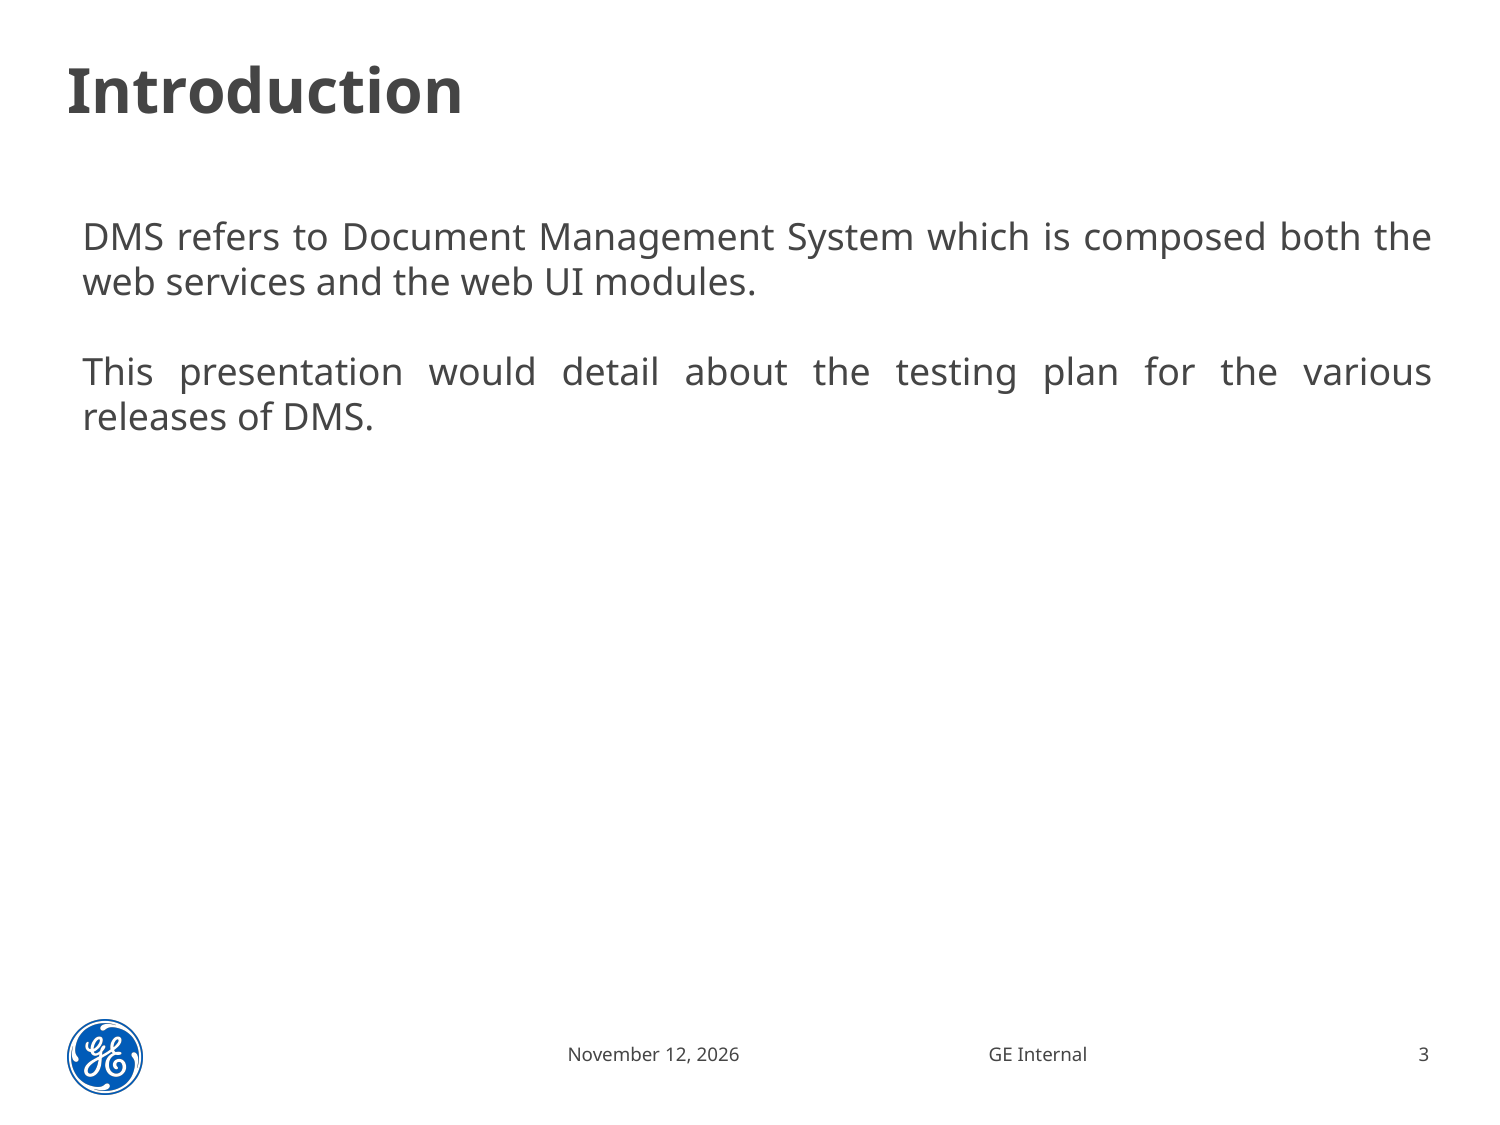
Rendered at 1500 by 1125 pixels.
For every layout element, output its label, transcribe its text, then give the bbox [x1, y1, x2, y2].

picture [67, 1019, 143, 1095]
slide_number 3 [1393, 1042, 1430, 1112]
text_box DMS refers to Document Management System which is composed both the web services and the web UI modules. This presentation would detail about the testing plan for the various releases of DMS. [67, 205, 1449, 446]
title Introduction [67, 60, 1431, 205]
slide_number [278, 1042, 740, 1073]
footer GE Internal [988, 1042, 1241, 1095]
